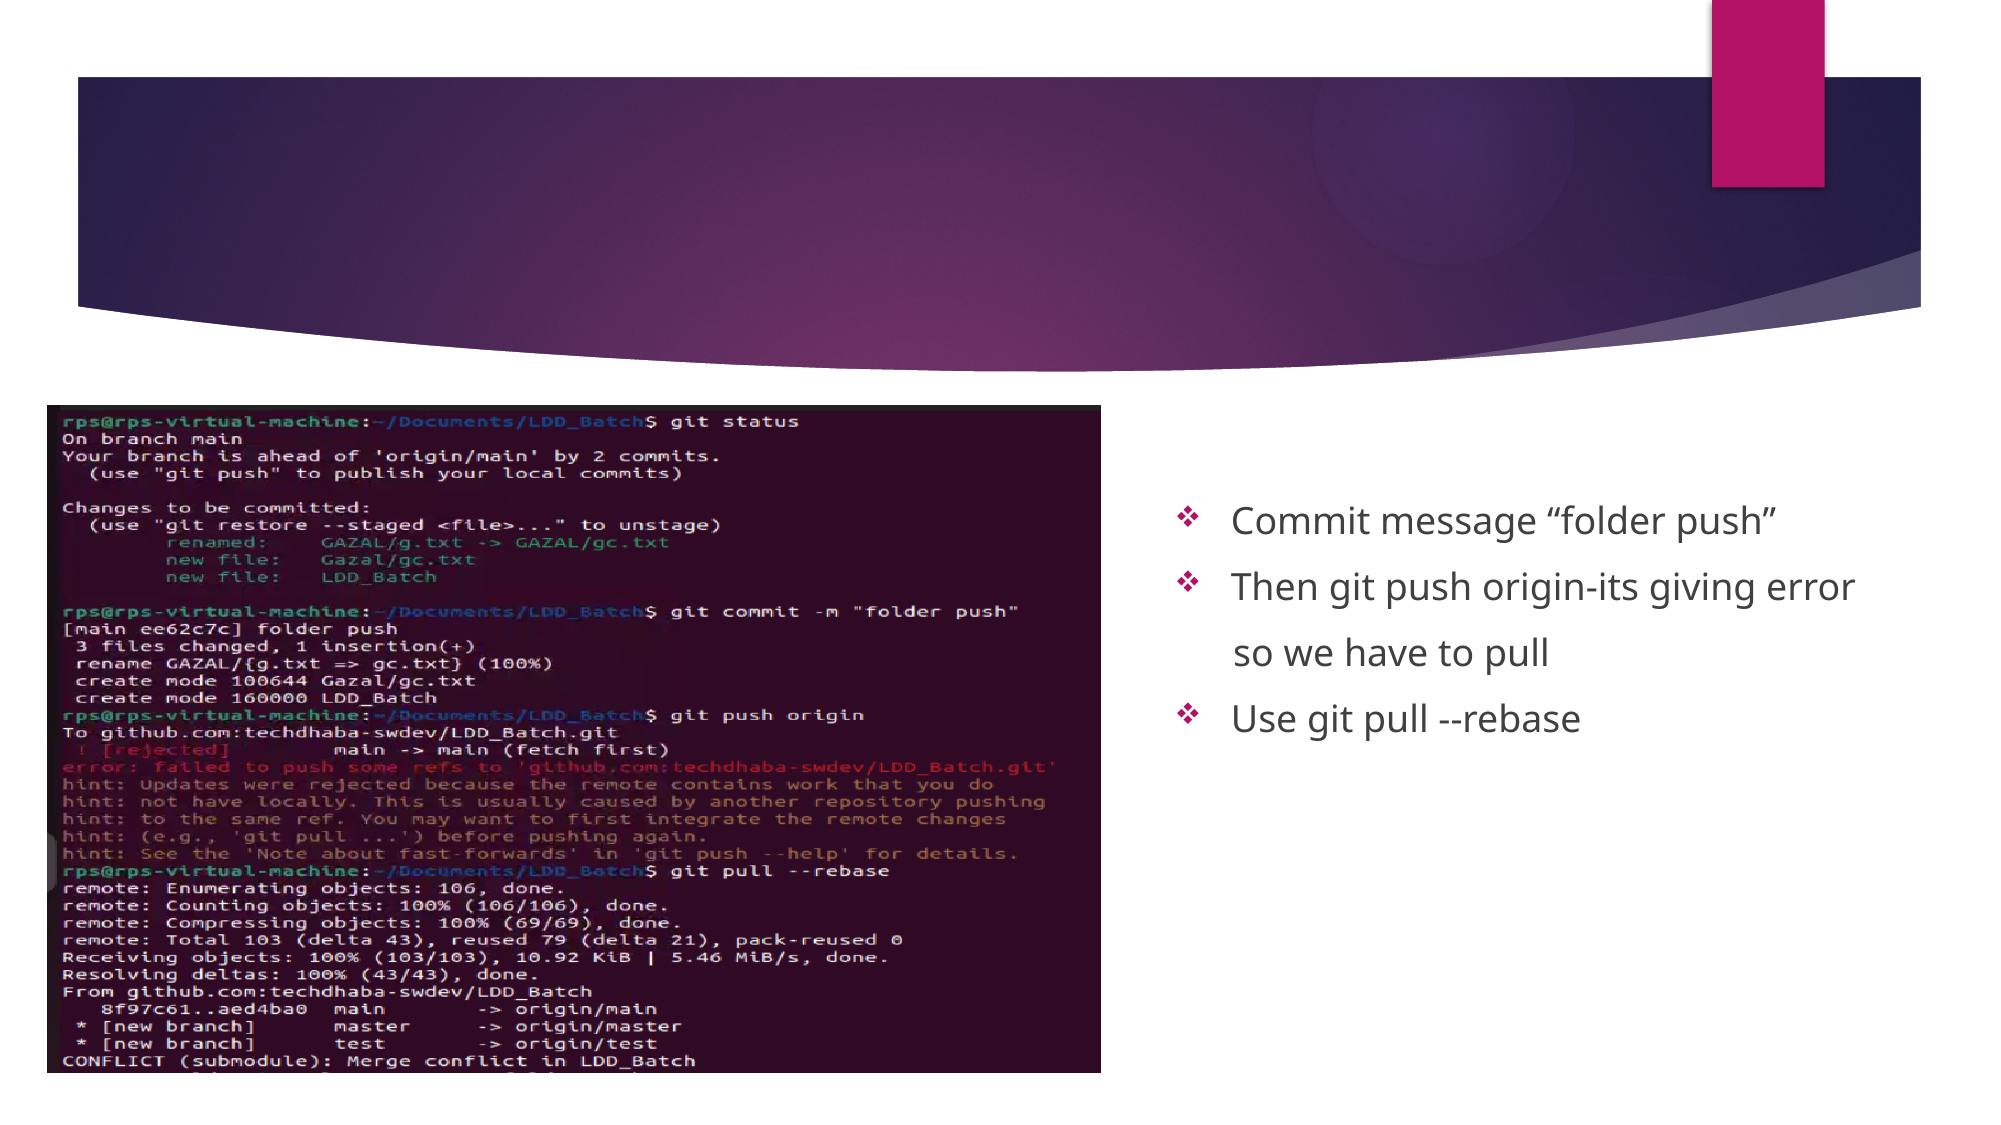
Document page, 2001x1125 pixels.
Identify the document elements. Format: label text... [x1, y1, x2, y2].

list Commit message “folder push” Then git push origin-its giving error so we have to pull Use git pull --rebase [1159, 489, 1946, 872]
picture [46, 405, 1101, 1073]
